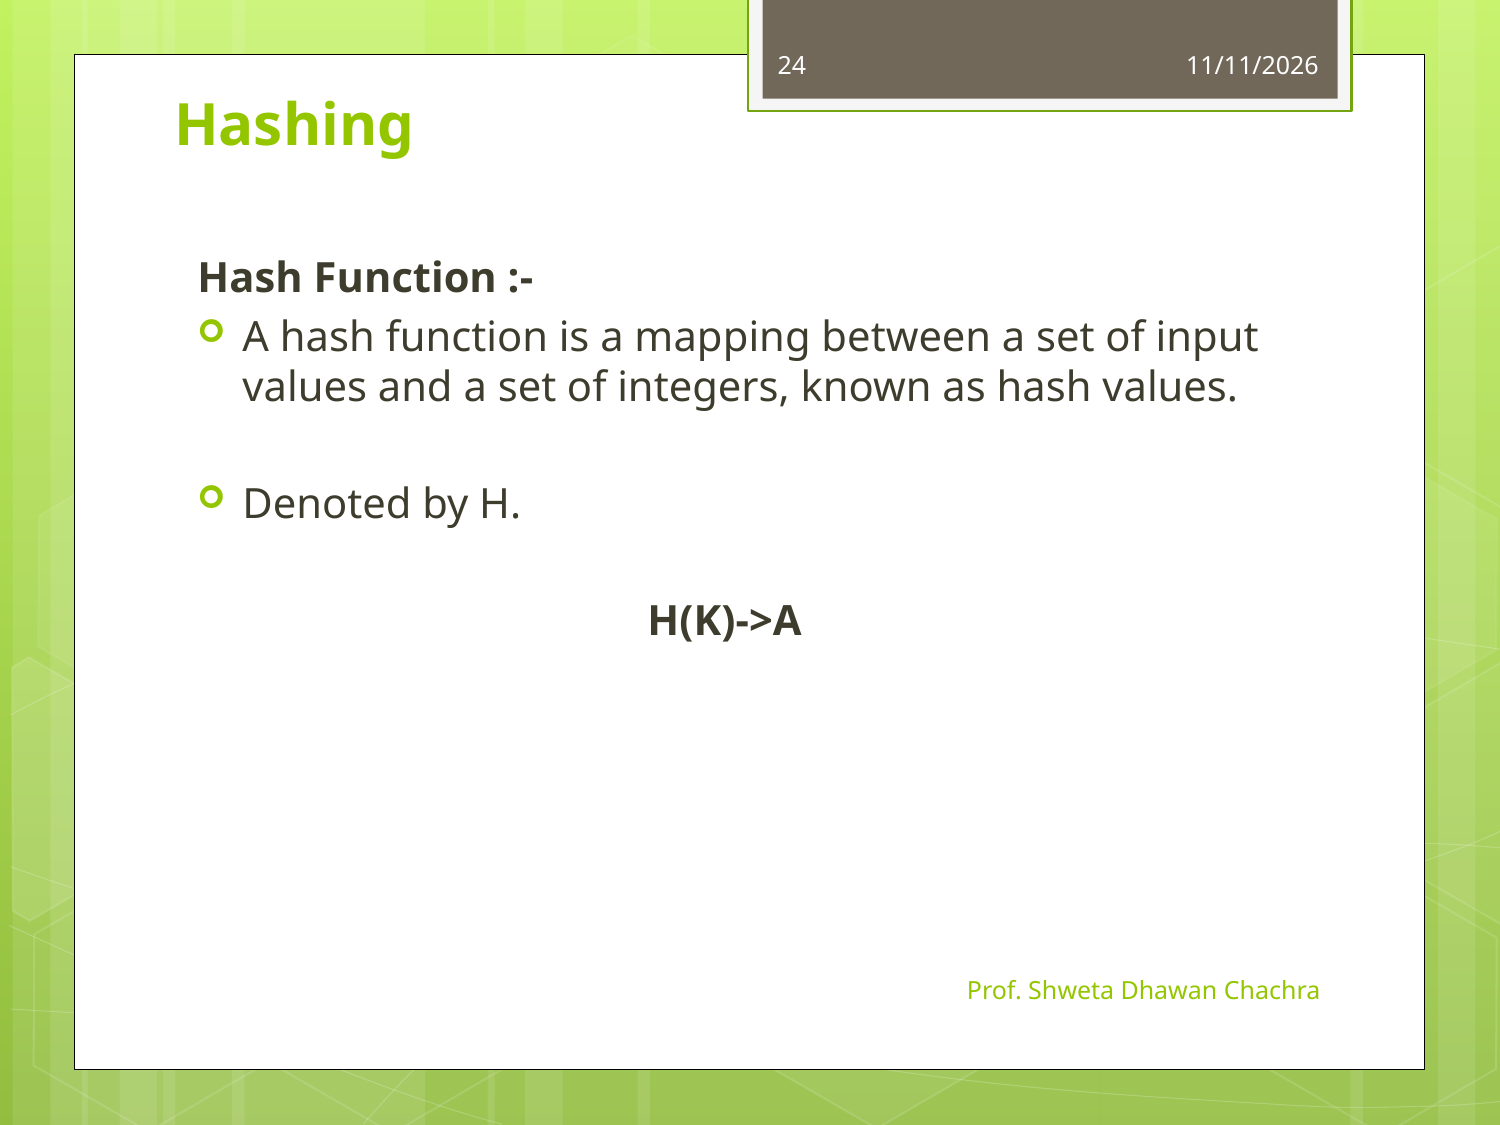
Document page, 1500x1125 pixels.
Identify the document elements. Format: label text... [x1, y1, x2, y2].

list [0, 299, 11, 306]
footer Prof. Shweta Dhawan Chachra [761, 960, 1336, 1020]
title Hashing [159, 78, 1312, 165]
slide_number 24 [762, 36, 982, 97]
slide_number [983, 36, 1334, 97]
list Hash Function :- A hash function is a mapping between a set of input values and a set of integers, known as hash values. Denoted by H. H(K)->A [171, 243, 1283, 957]
